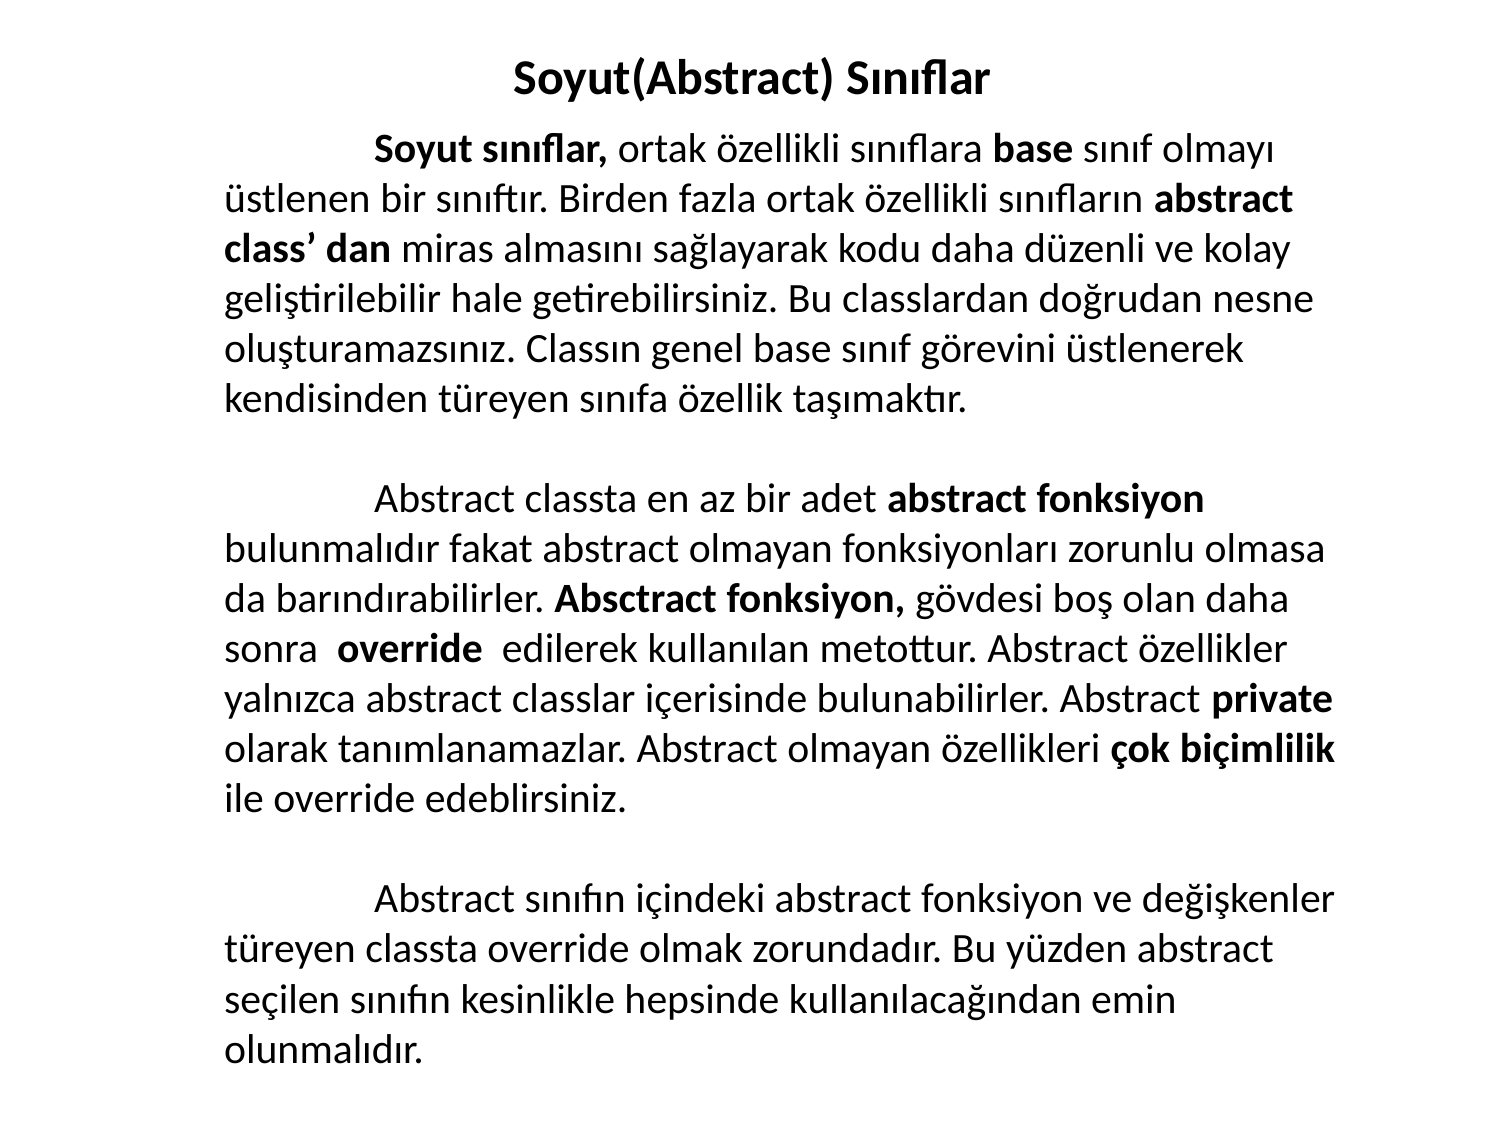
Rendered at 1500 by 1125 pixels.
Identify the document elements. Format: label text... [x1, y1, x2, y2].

text_box Soyut sınıflar, ortak özellikli sınıflara base sınıf olmayı üstlenen bir sınıftır. Birden fazla ortak özellikli sınıfların abstract class’ dan miras almasını sağlayarak kodu daha düzenli ve kolay geliştirilebilir hale getirebilirsiniz. Bu classlardan doğrudan nesne oluşturamazsınız. Classın genel base sınıf görevini üstlenerek kendisinden türeyen sınıfa özellik taşımaktır. Abstract classta en az bir adet abstract fonksiyon bulunmalıdır fakat abstract olmayan fonksiyonları zorunlu olmasa da barındırabilirler. Absctract fonksiyon, gövdesi boş olan daha sonra override edilerek kullanılan metottur. Abstract özellikler yalnızca abstract classlar içerisinde bulunabilirler. Abstract private olarak tanımlanamazlar. Abstract olmayan özellikleri çok biçimlilik ile override edeblirsiniz. Abstract sınıfın içindeki abstract fonksiyon ve değişkenler türeyen classta override olmak zorundadır. Bu yüzden abstract seçilen sınıfın kesinlikle hepsinde kullanılacağından emin olunmalıdır. [209, 113, 1356, 1079]
text_box Soyut(Abstract) Sınıflar [179, 37, 1326, 112]
